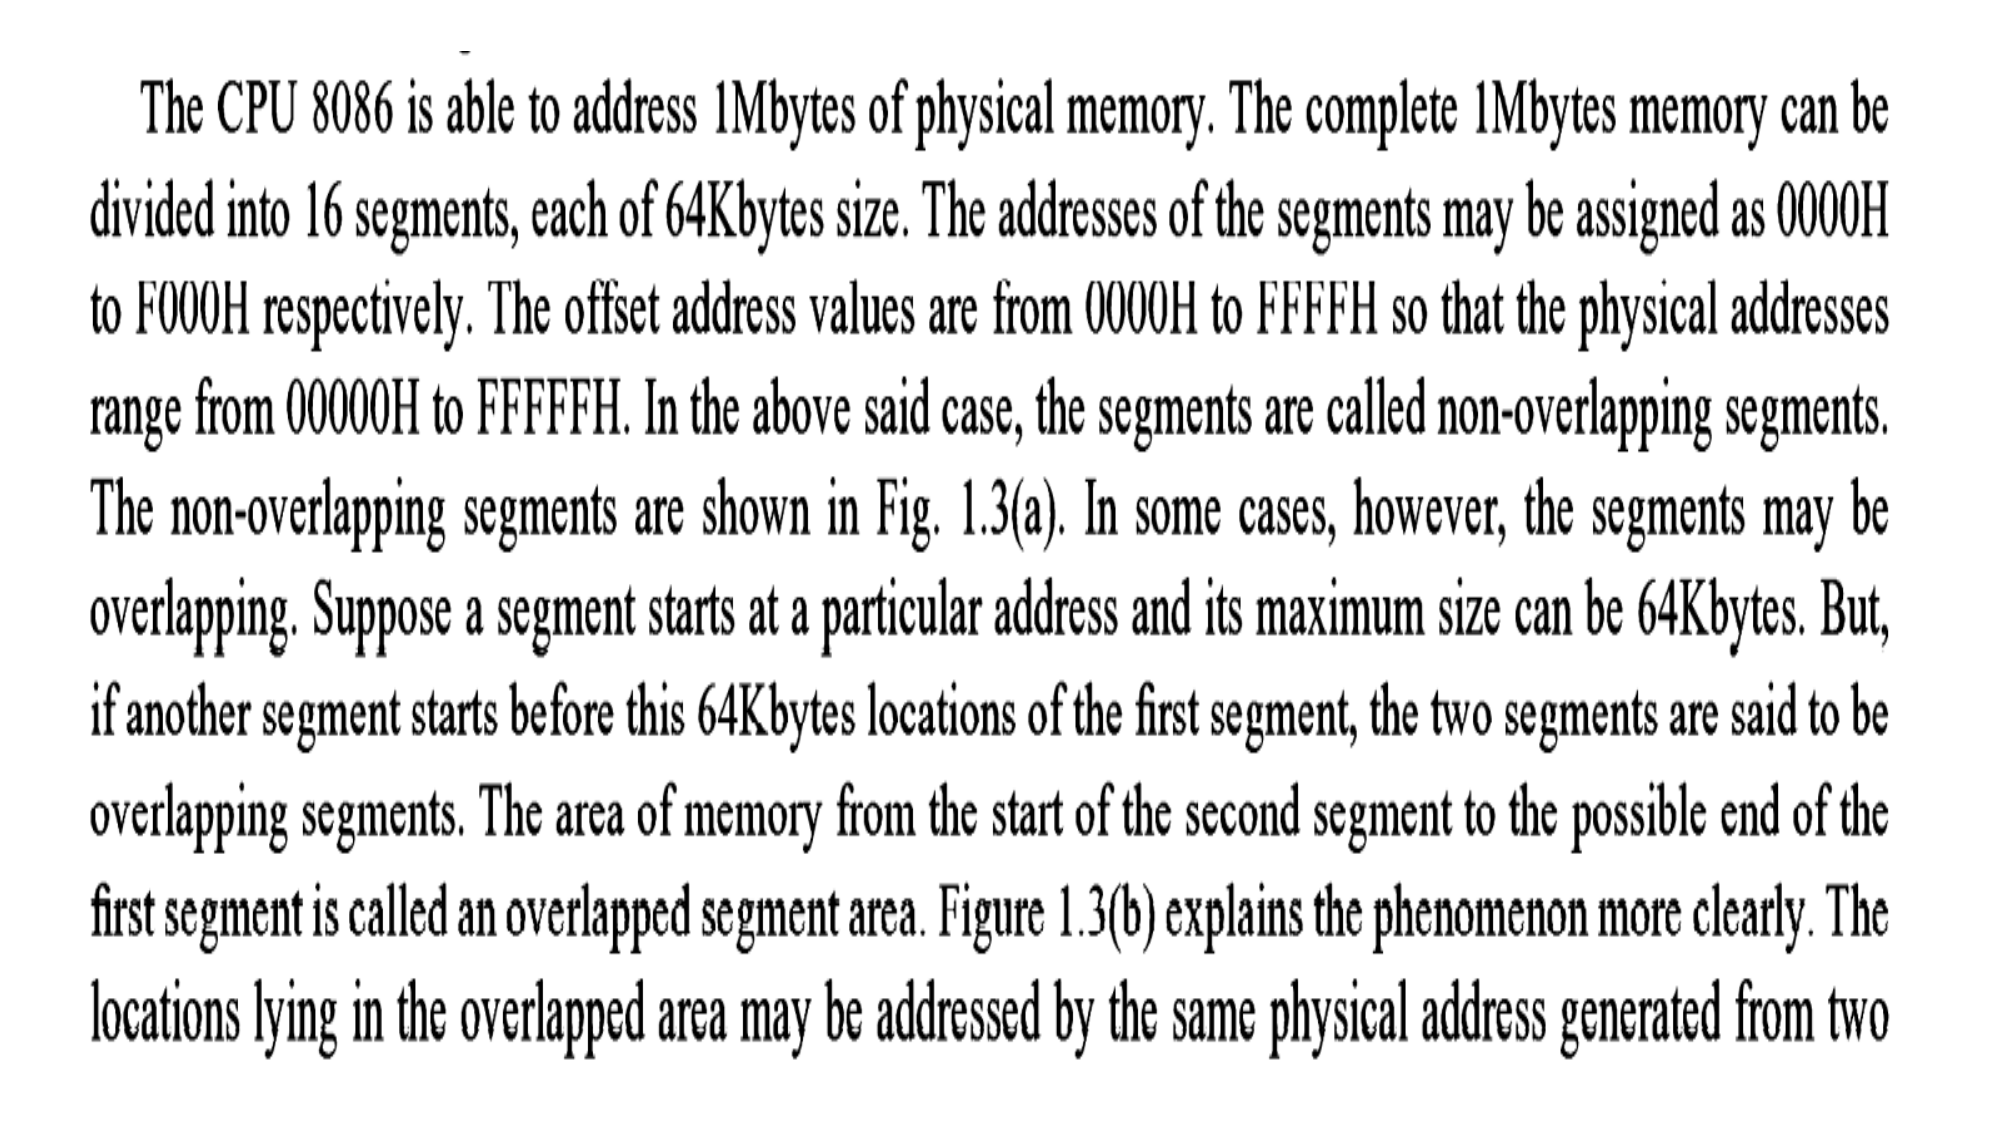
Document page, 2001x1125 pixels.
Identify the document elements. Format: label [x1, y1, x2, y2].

picture [73, 51, 1927, 1125]
